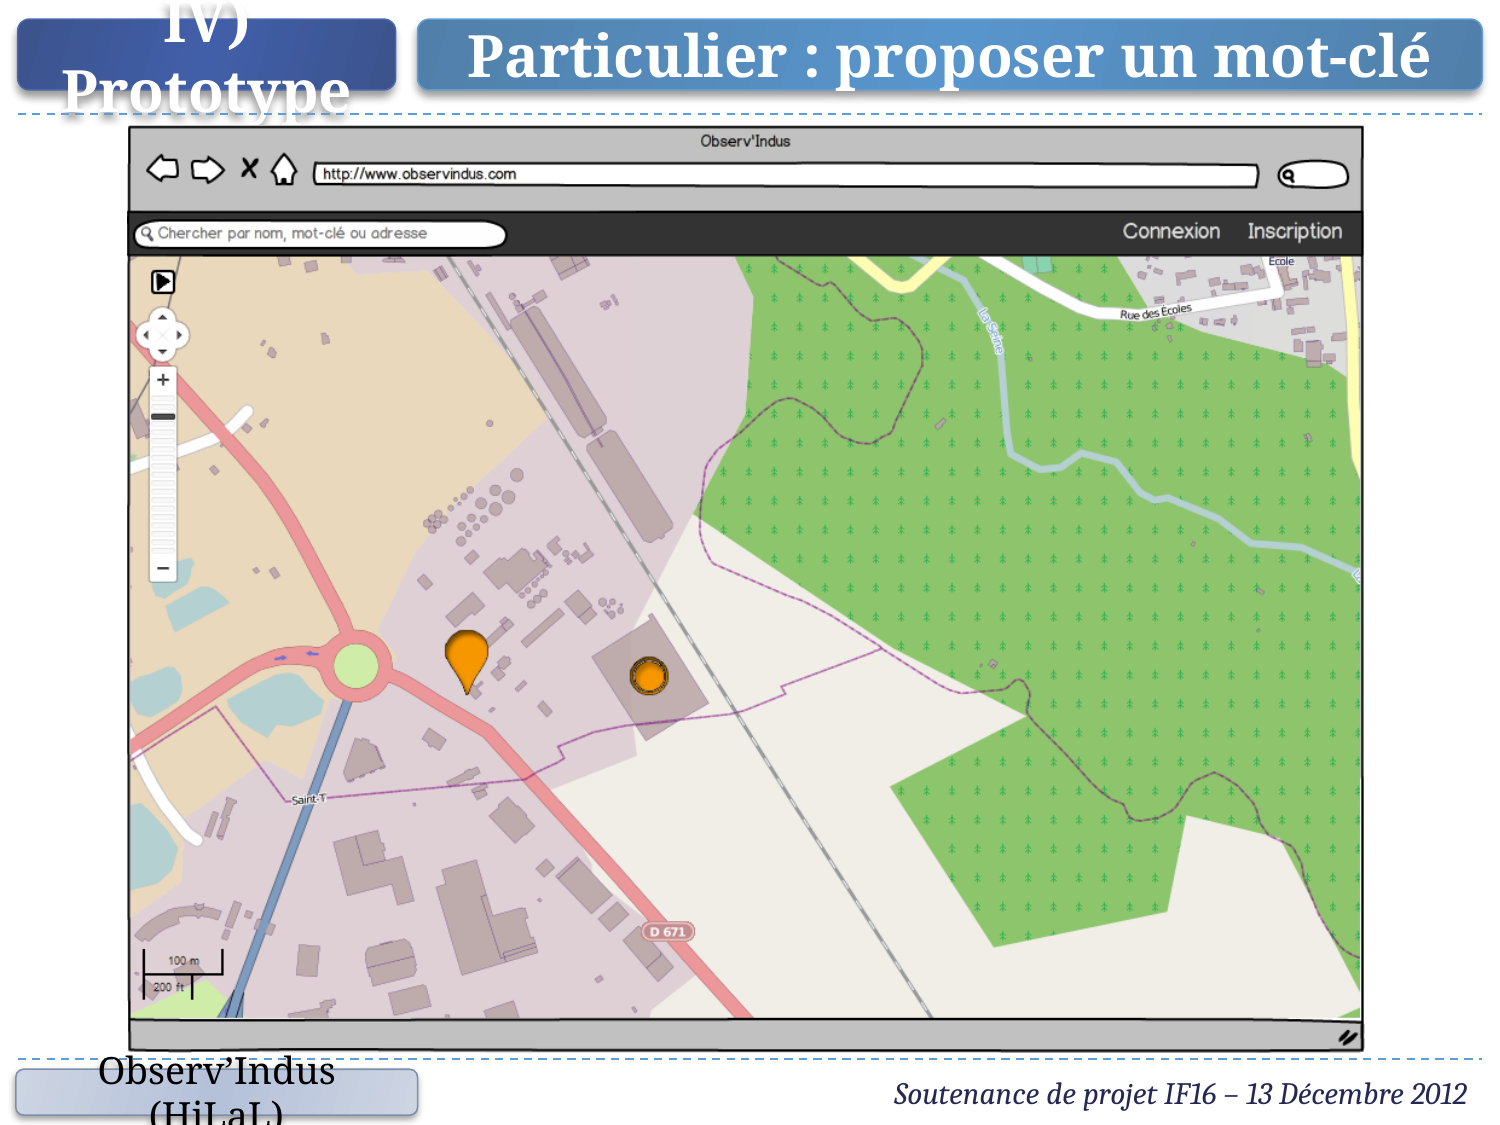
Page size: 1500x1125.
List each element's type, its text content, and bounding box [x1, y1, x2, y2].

text_box Soutenance de projet IF16 – 13 Décembre 2012 [419, 1065, 1483, 1119]
picture [126, 124, 1365, 1054]
text_box Particulier : proposer un mot-clé [416, 18, 1484, 91]
text_box IV) Prototype [16, 18, 397, 91]
text_box Observ’Indus (HiLaL) [15, 1069, 419, 1116]
